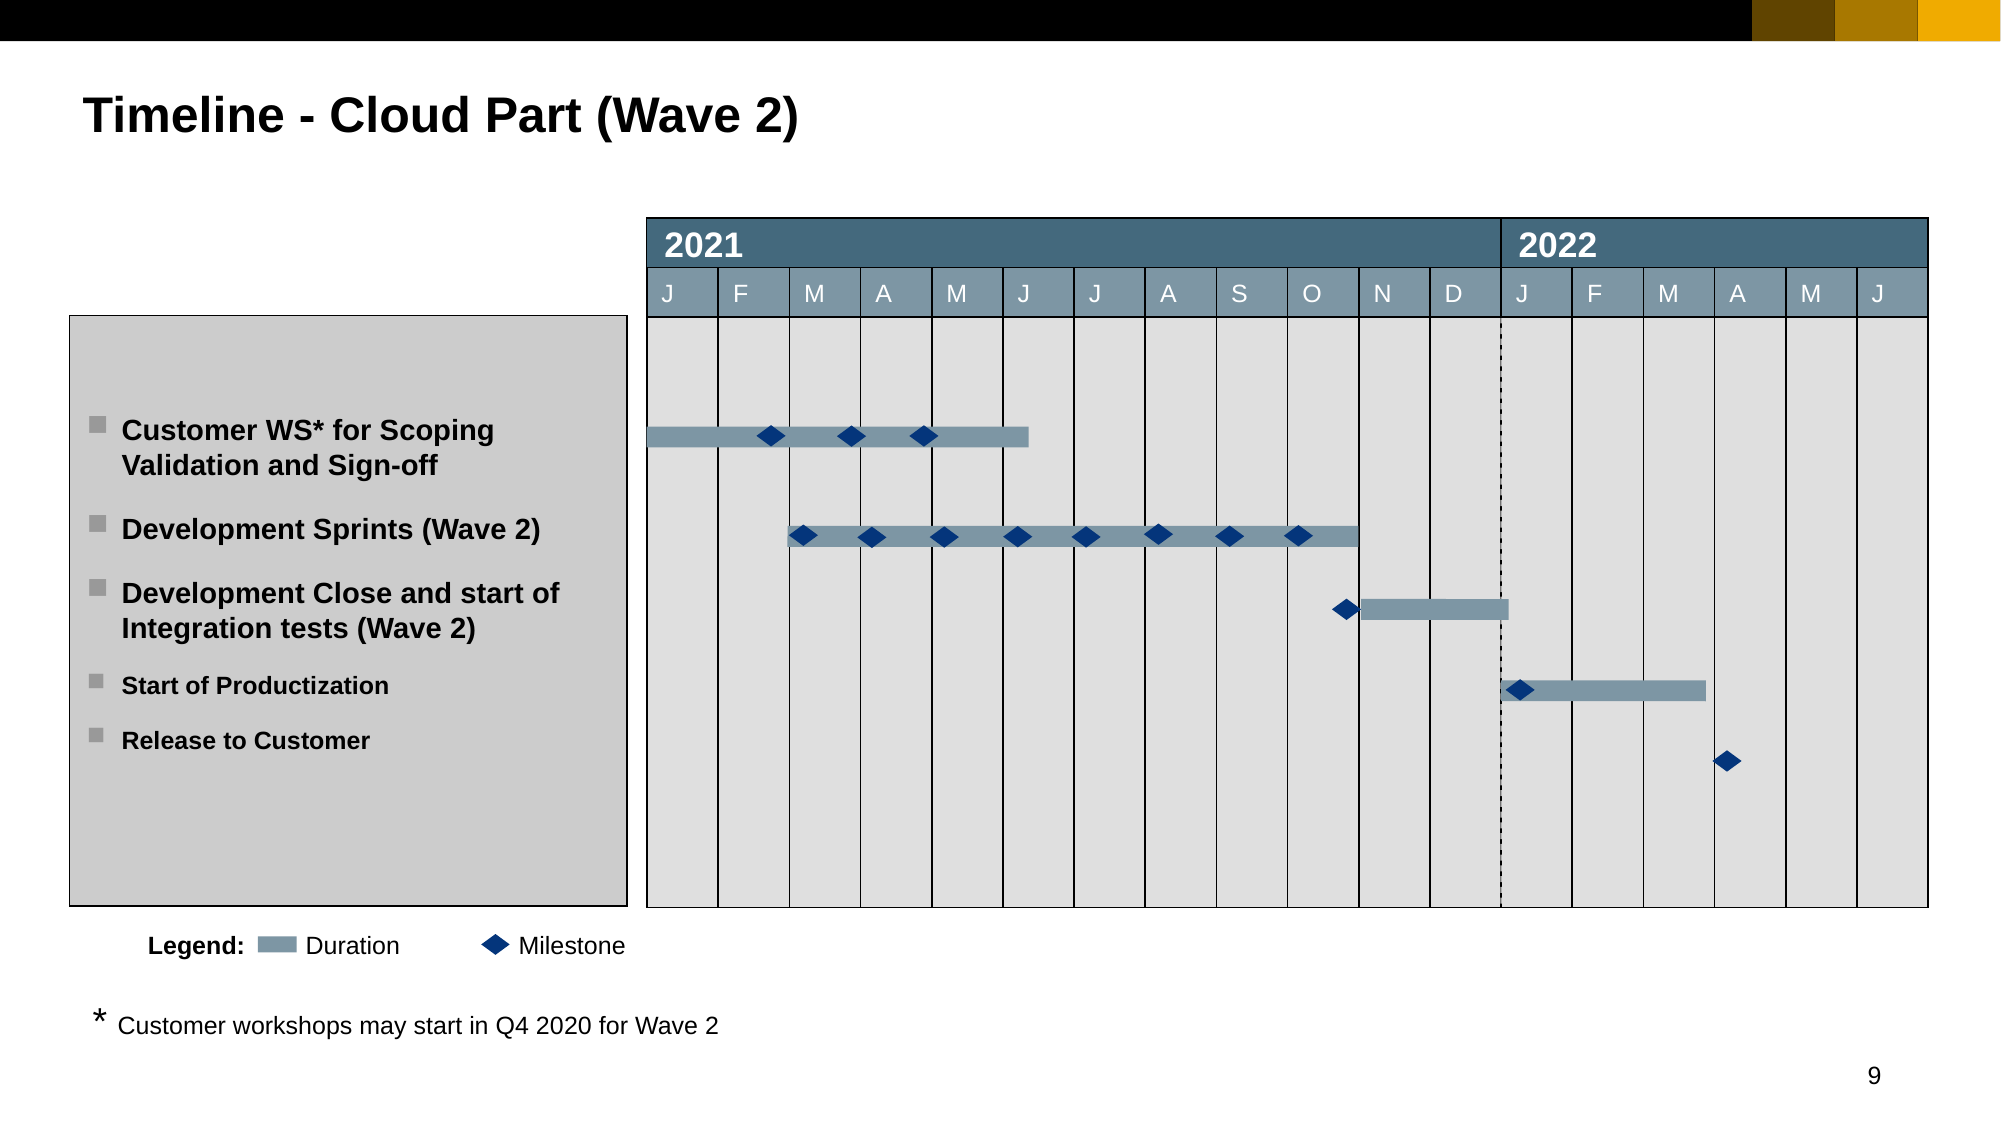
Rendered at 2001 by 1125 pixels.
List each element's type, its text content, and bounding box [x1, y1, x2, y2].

text_box 2022 [1501, 218, 1928, 267]
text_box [86, 926, 636, 963]
title Timeline - Cloud Part (Wave 2) [82, 82, 1918, 144]
text_box 9 [1852, 1052, 1937, 1112]
text_box 2021 [646, 218, 1501, 267]
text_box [646, 267, 1929, 318]
text_box * Customer workshops may start in Q4 2020 for Wave 2 [92, 996, 727, 1042]
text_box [646, 326, 1929, 908]
text_box Customer WS* for Scoping Validation and Sign-off Development Sprints (Wave 2) Development Close and start of Integration tests (Wave 2) Start of Productization Release to Customer [69, 315, 627, 906]
